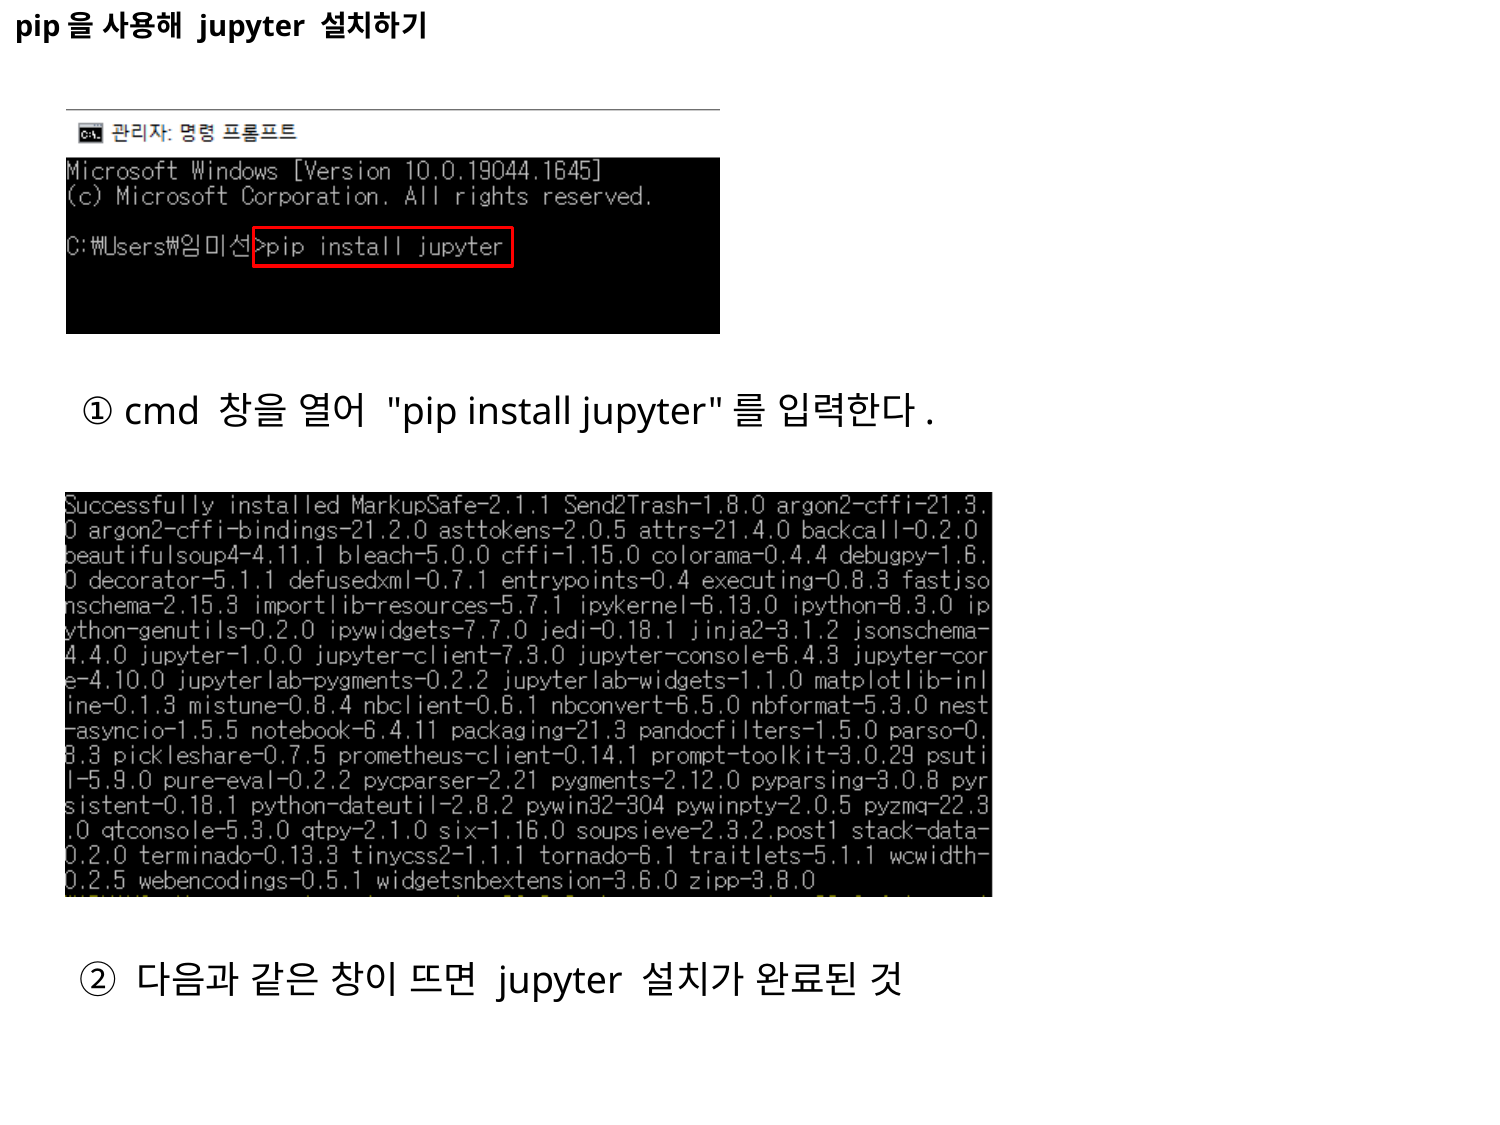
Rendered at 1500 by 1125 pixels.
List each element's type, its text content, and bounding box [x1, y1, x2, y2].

picture [65, 491, 995, 898]
text_box ① cmd 창을 열어 "pip install jupyter"를 입력한다. [66, 379, 1241, 440]
picture [65, 109, 721, 334]
text_box pip을 사용해 jupyter 설치하기 [0, 0, 463, 50]
text_box ② 다음과 같은 창이 뜨면 jupyter 설치가 완료된 것 [64, 948, 1025, 1009]
